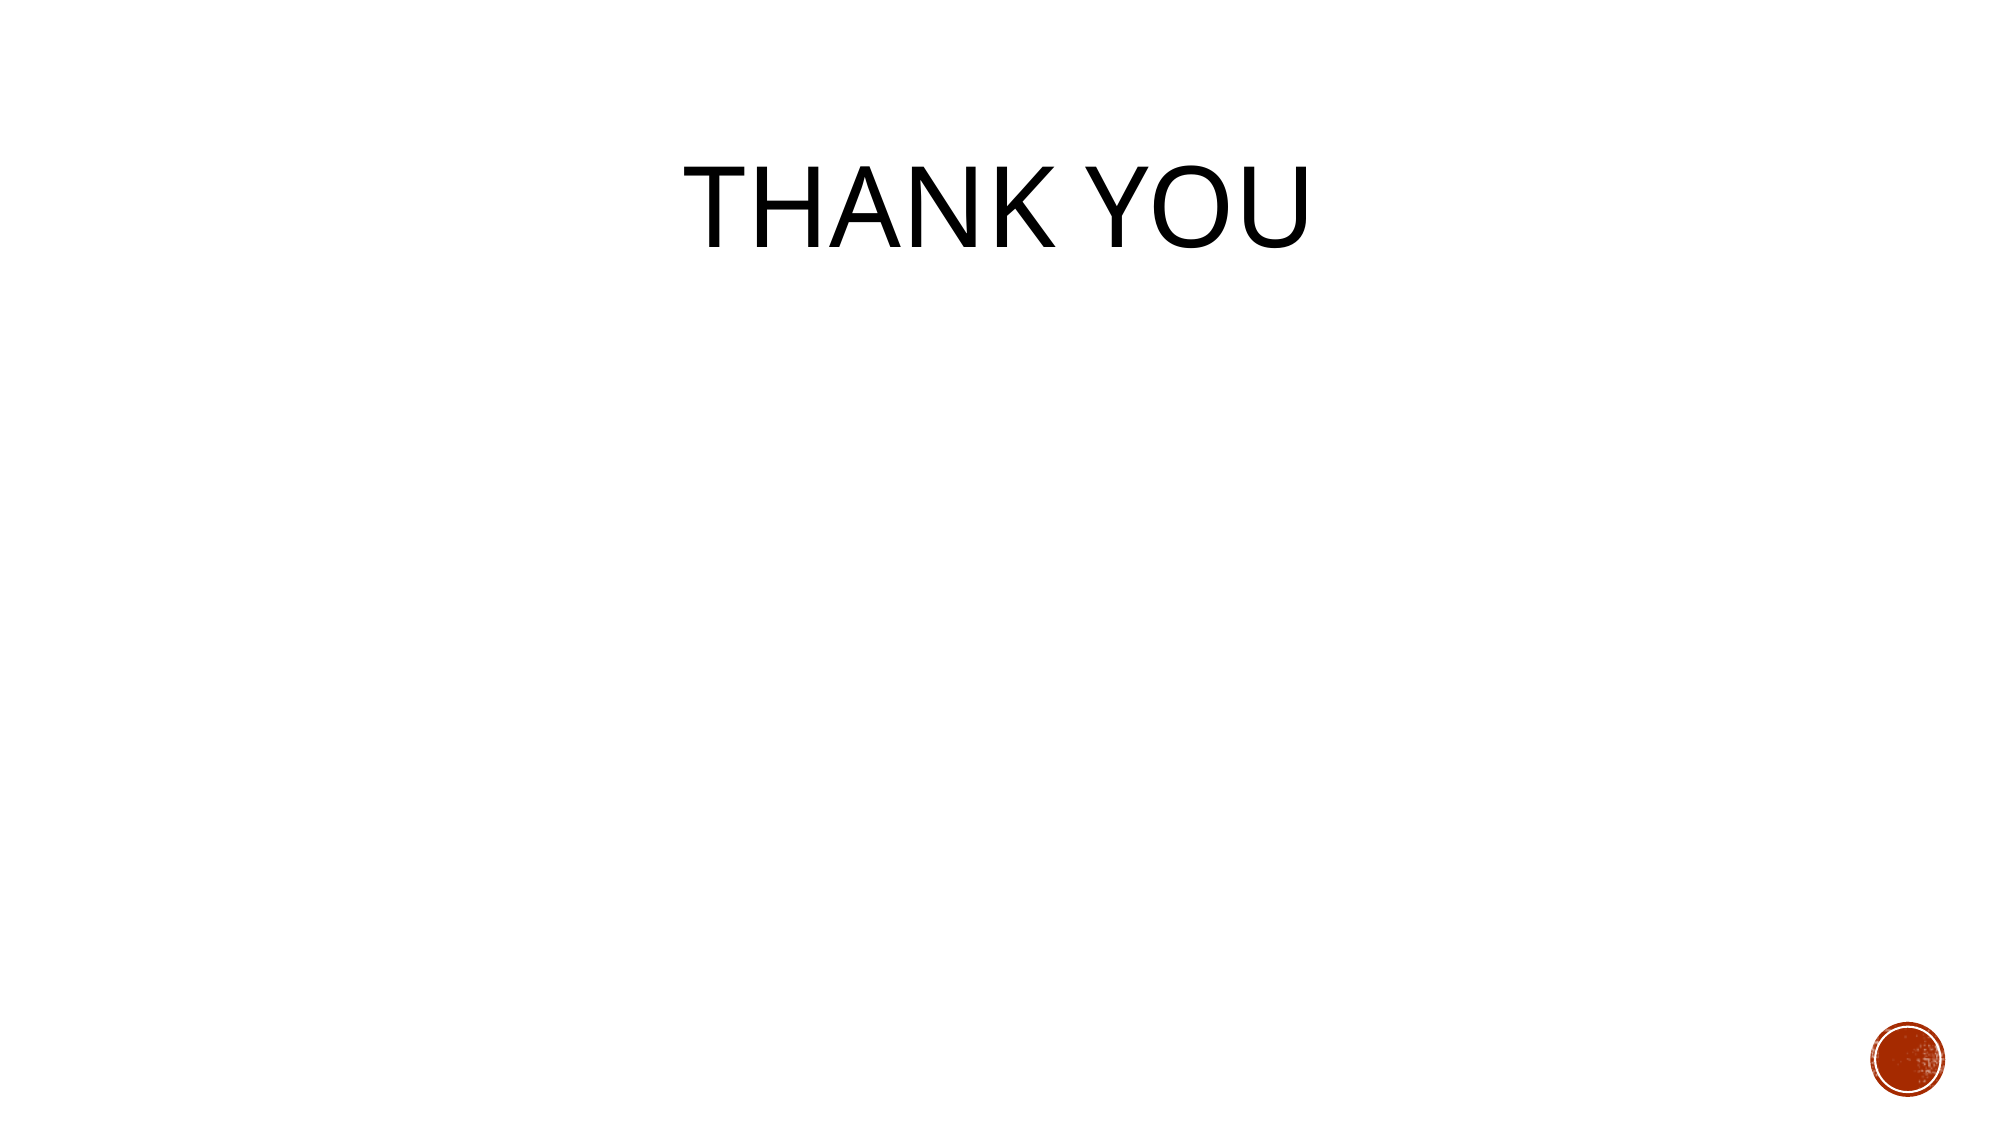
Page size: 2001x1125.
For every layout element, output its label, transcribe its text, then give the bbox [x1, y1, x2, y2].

title Thank you [175, 79, 1826, 344]
